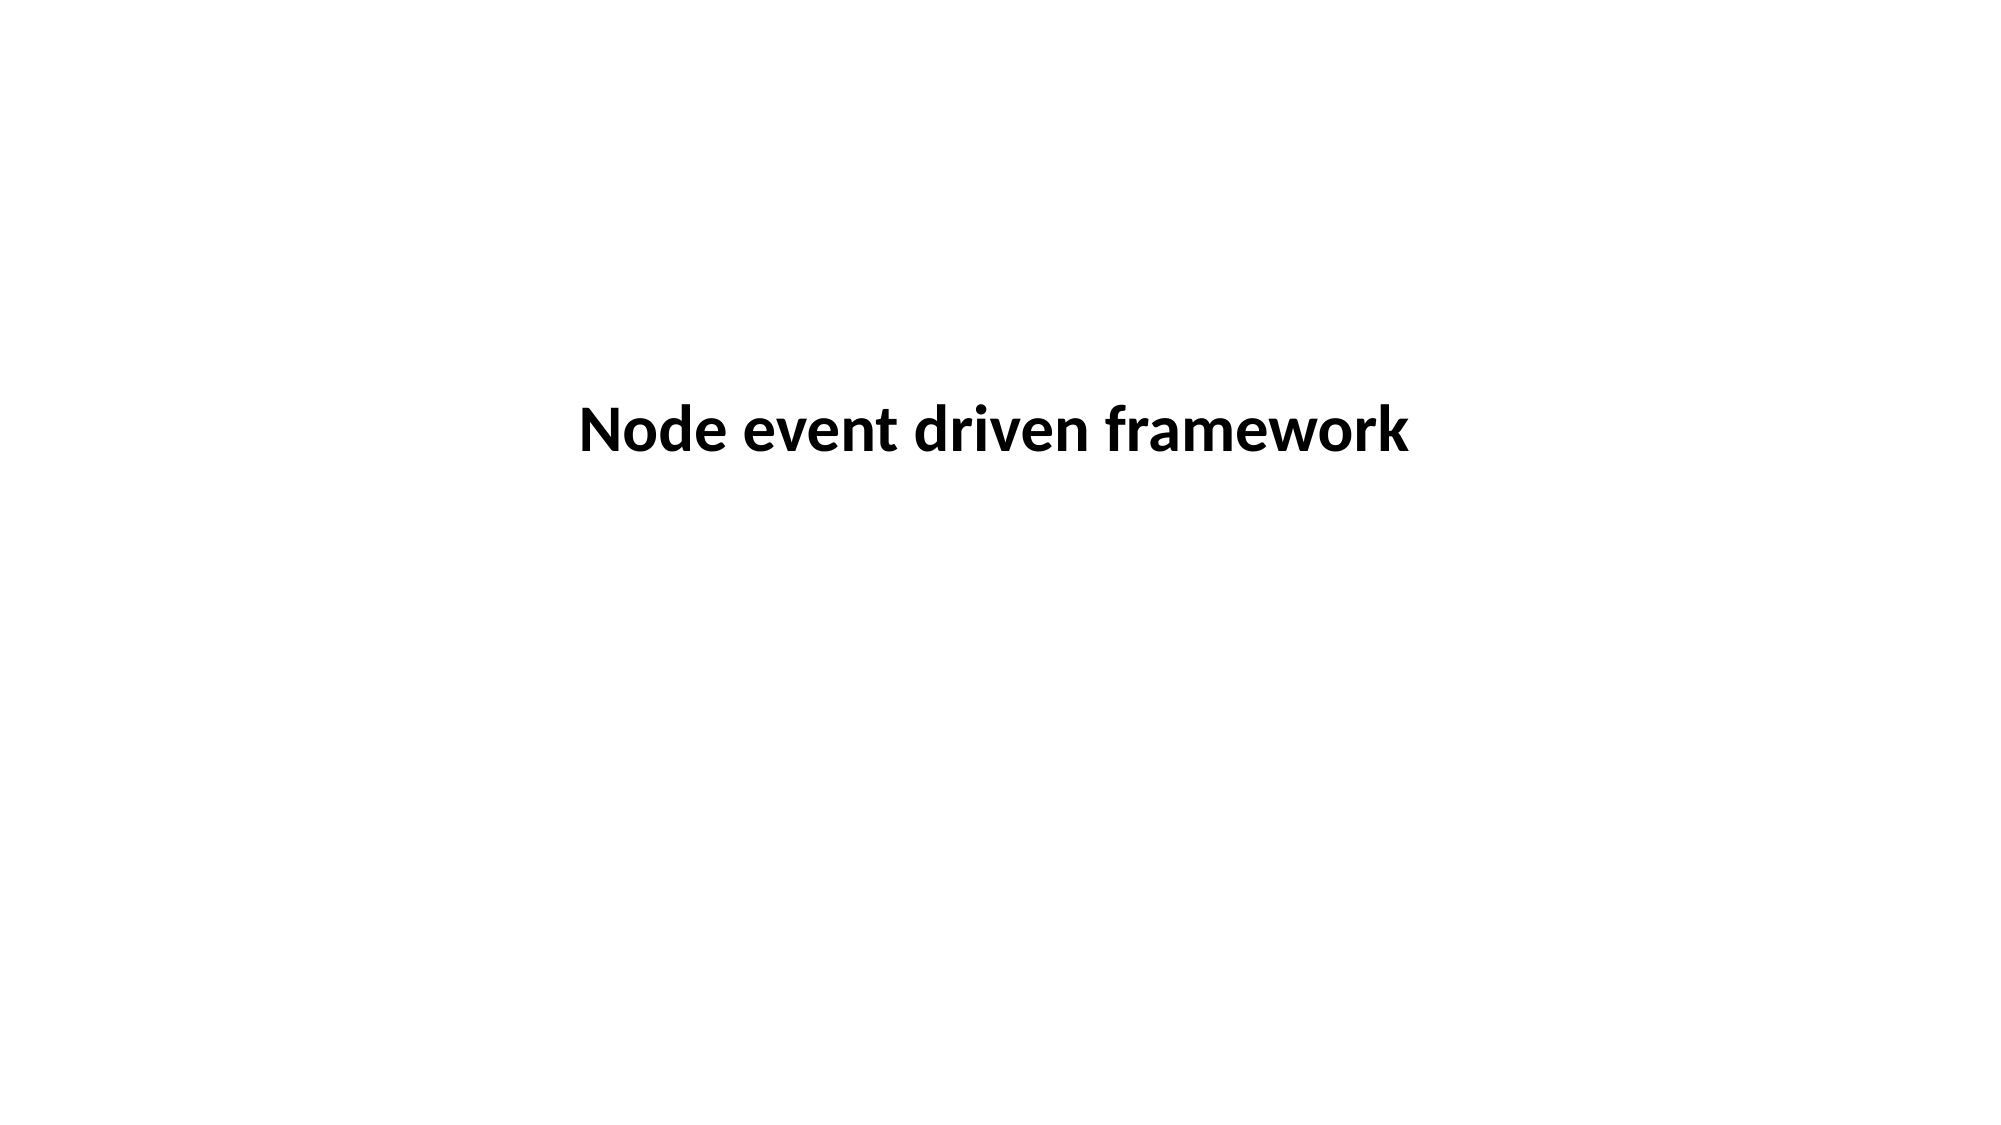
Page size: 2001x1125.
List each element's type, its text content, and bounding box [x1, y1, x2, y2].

text_box Node event driven framework [256, 377, 1733, 473]
